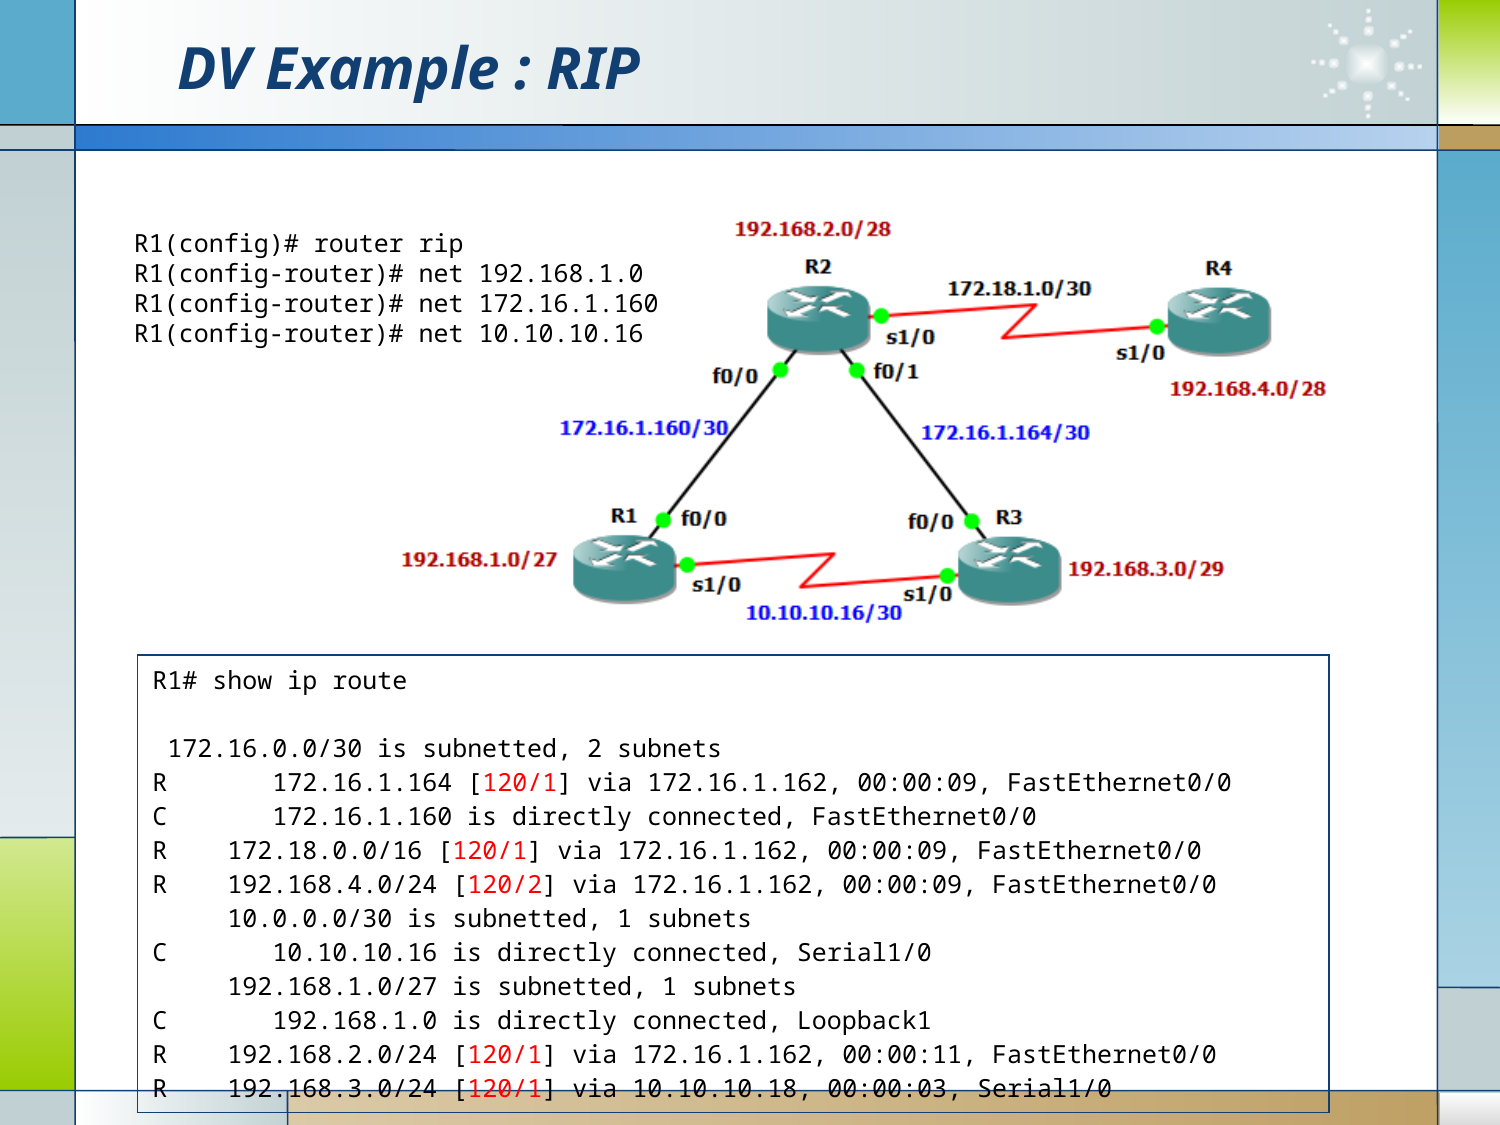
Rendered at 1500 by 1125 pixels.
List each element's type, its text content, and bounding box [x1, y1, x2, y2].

title DV Example : RIP [162, 19, 1263, 113]
table_header R1# show ip route 172.16.0.0/30 is subnetted, 2 subnets R 172.16.1.164 [120/1] via 172.16.1.162, 00:00:09, FastEthernet0/0 C 172.16.1.160 is directly connected, FastEthernet0/0 R 172.18.0.0/16 [120/1] via 172.16.1.162, 00:00:09, FastEthernet0/0 R 192.168.4.0/24 [120/2] via 172.16.1.162, 00:00:09, FastEthernet0/0 10.0.0.0/30 is subnetted, 1 subnets C 10.10.10.16 is directly connected, Serial1/0 192.168.1.0/27 is subnetted, 1 subnets C 192.168.1.0 is directly connected, Loopback1 R 192.168.2.0/24 [120/1] via 172.16.1.162, 00:00:11, FastEthernet0/0 R 192.168.3.0/24 [120/1] via 10.10.10.18, 00:00:03, Serial1/0 [138, 656, 1328, 1112]
picture [392, 219, 1345, 632]
text_box R1(config)# router rip R1(config-router)# net 192.168.1.0 R1(config-router)# net 172.16.1.160 R1(config-router)# net 10.10.10.16 [119, 219, 391, 355]
